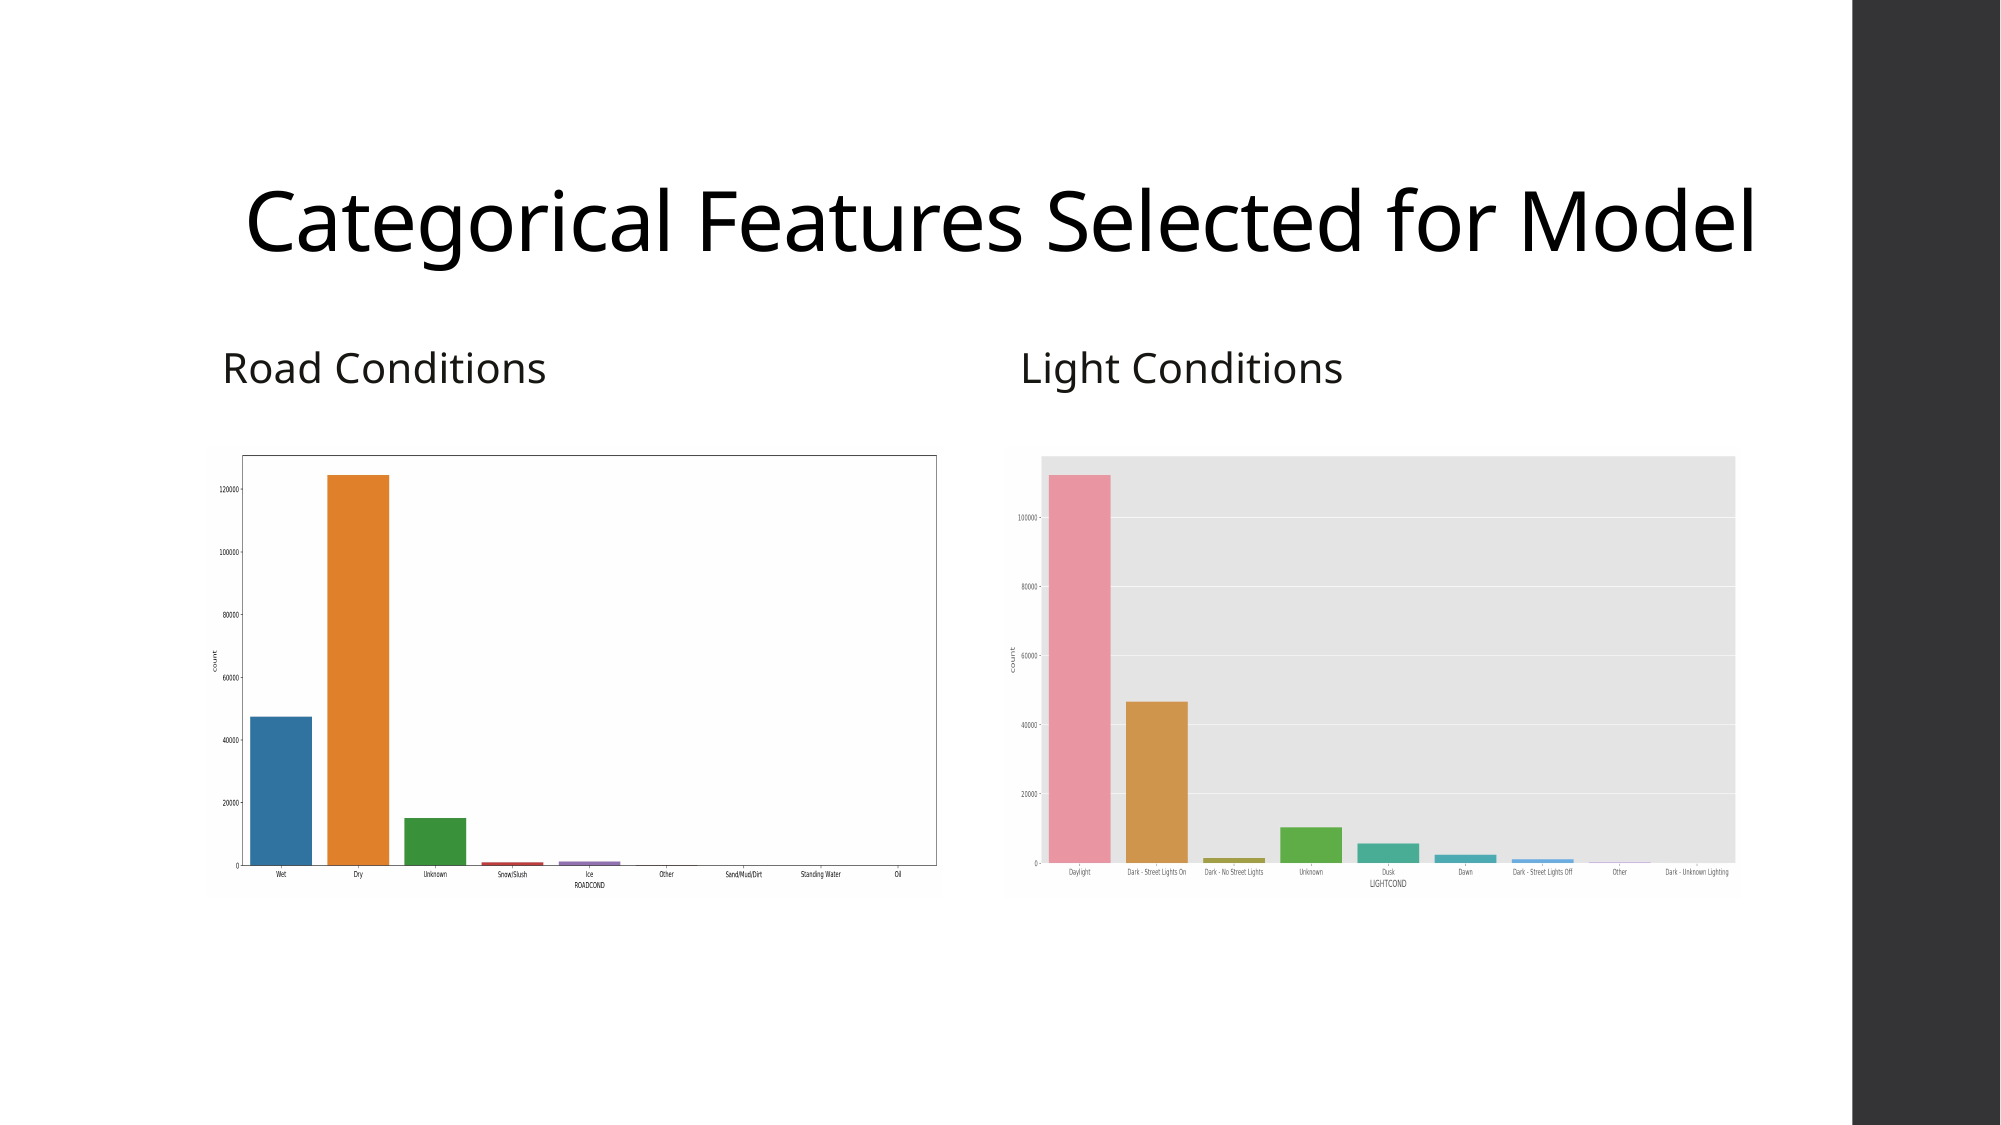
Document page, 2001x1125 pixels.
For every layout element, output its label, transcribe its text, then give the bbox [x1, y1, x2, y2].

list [1004, 447, 1741, 898]
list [206, 447, 943, 898]
list Road Conditions [206, 281, 942, 402]
title Categorical Features Selected for Model [206, 60, 1797, 278]
list Light Conditions [1005, 281, 1740, 402]
